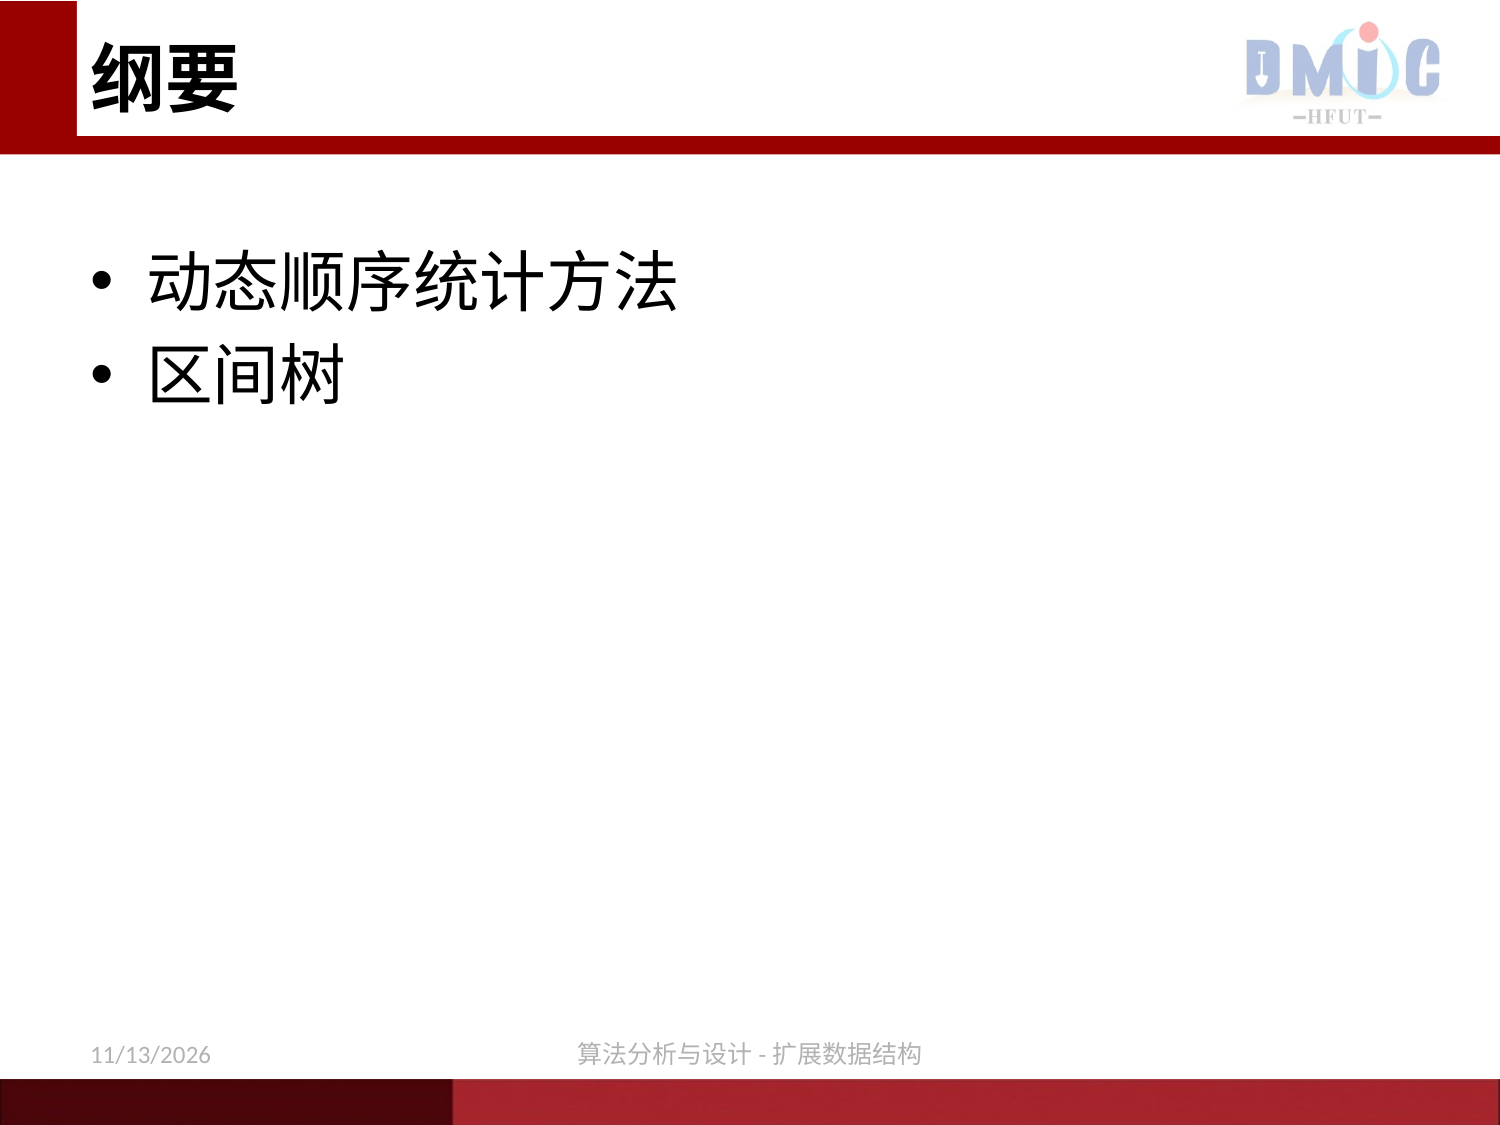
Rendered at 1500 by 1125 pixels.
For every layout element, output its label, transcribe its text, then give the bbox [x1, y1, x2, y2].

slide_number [75, 1023, 425, 1084]
title 纲要 [74, 20, 1426, 130]
footer 算法分析与设计-扩展数据结构 [466, 1023, 1034, 1084]
picture [0, 1079, 1500, 1125]
list 动态顺序统计方法 区间树 [74, 231, 1426, 1000]
